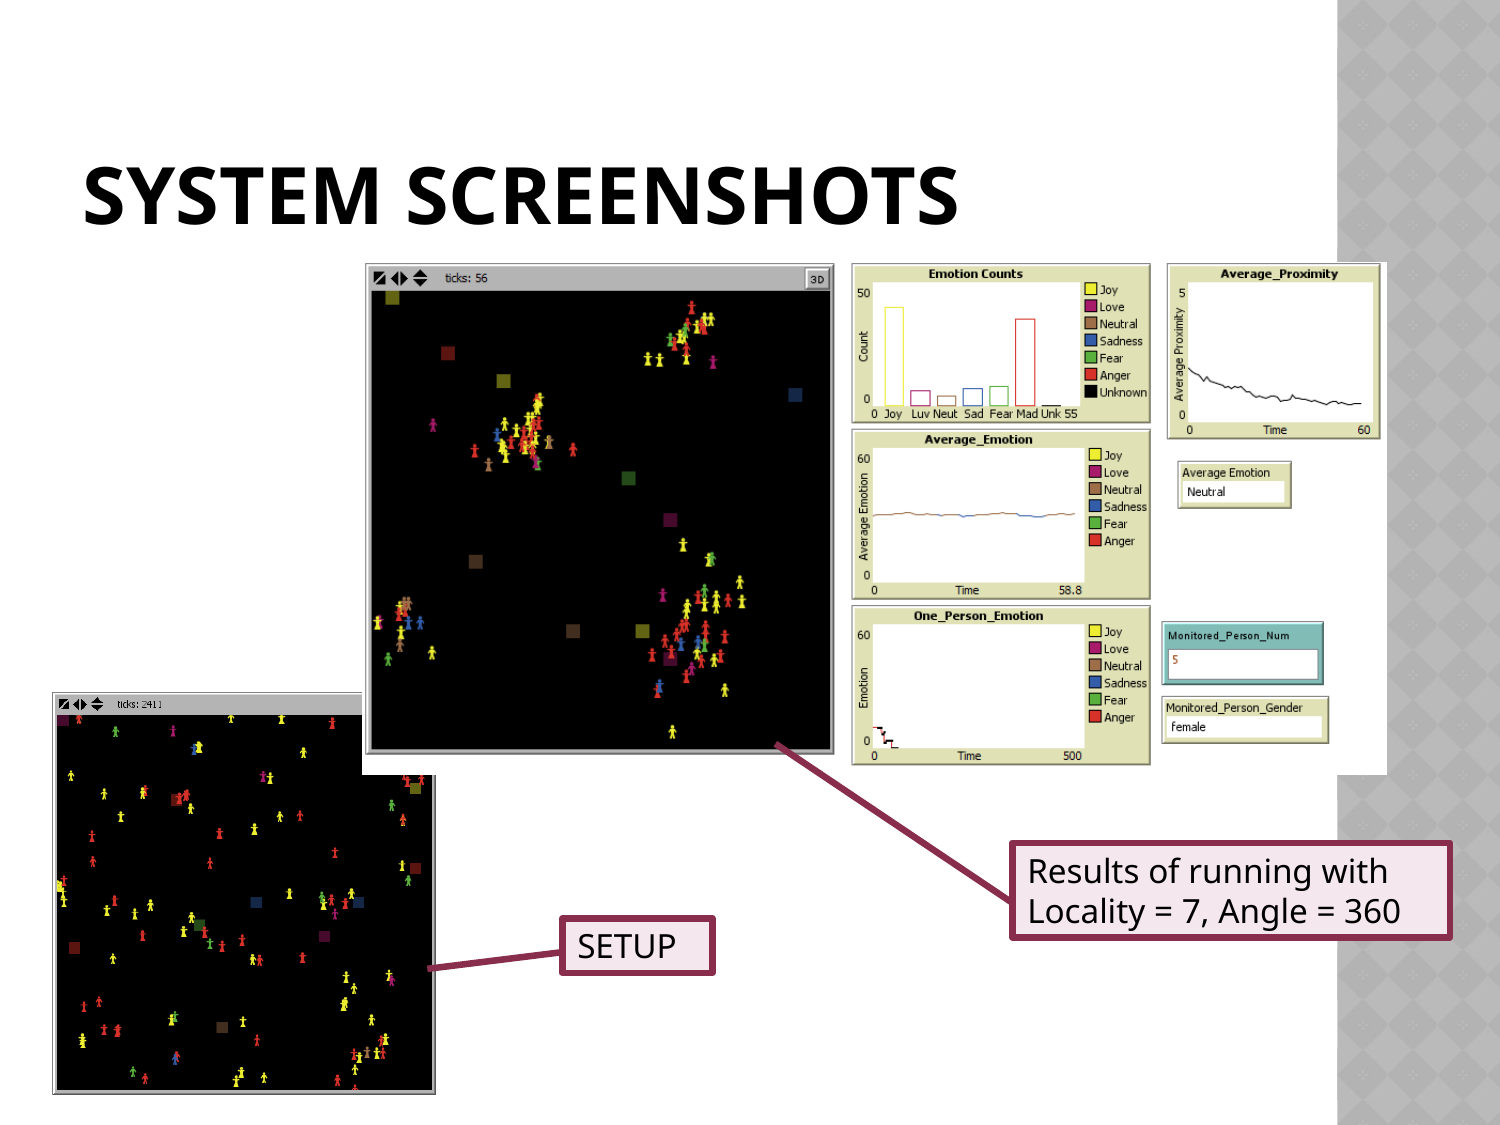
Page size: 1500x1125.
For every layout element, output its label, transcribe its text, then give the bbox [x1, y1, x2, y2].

text_box SETUP [442, 915, 716, 976]
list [49, 687, 438, 1096]
text_box Results of running with Locality = 7, Angle = 360 [832, 786, 1453, 941]
title SYSTEM screenshots [75, 52, 1263, 240]
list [362, 261, 1387, 776]
